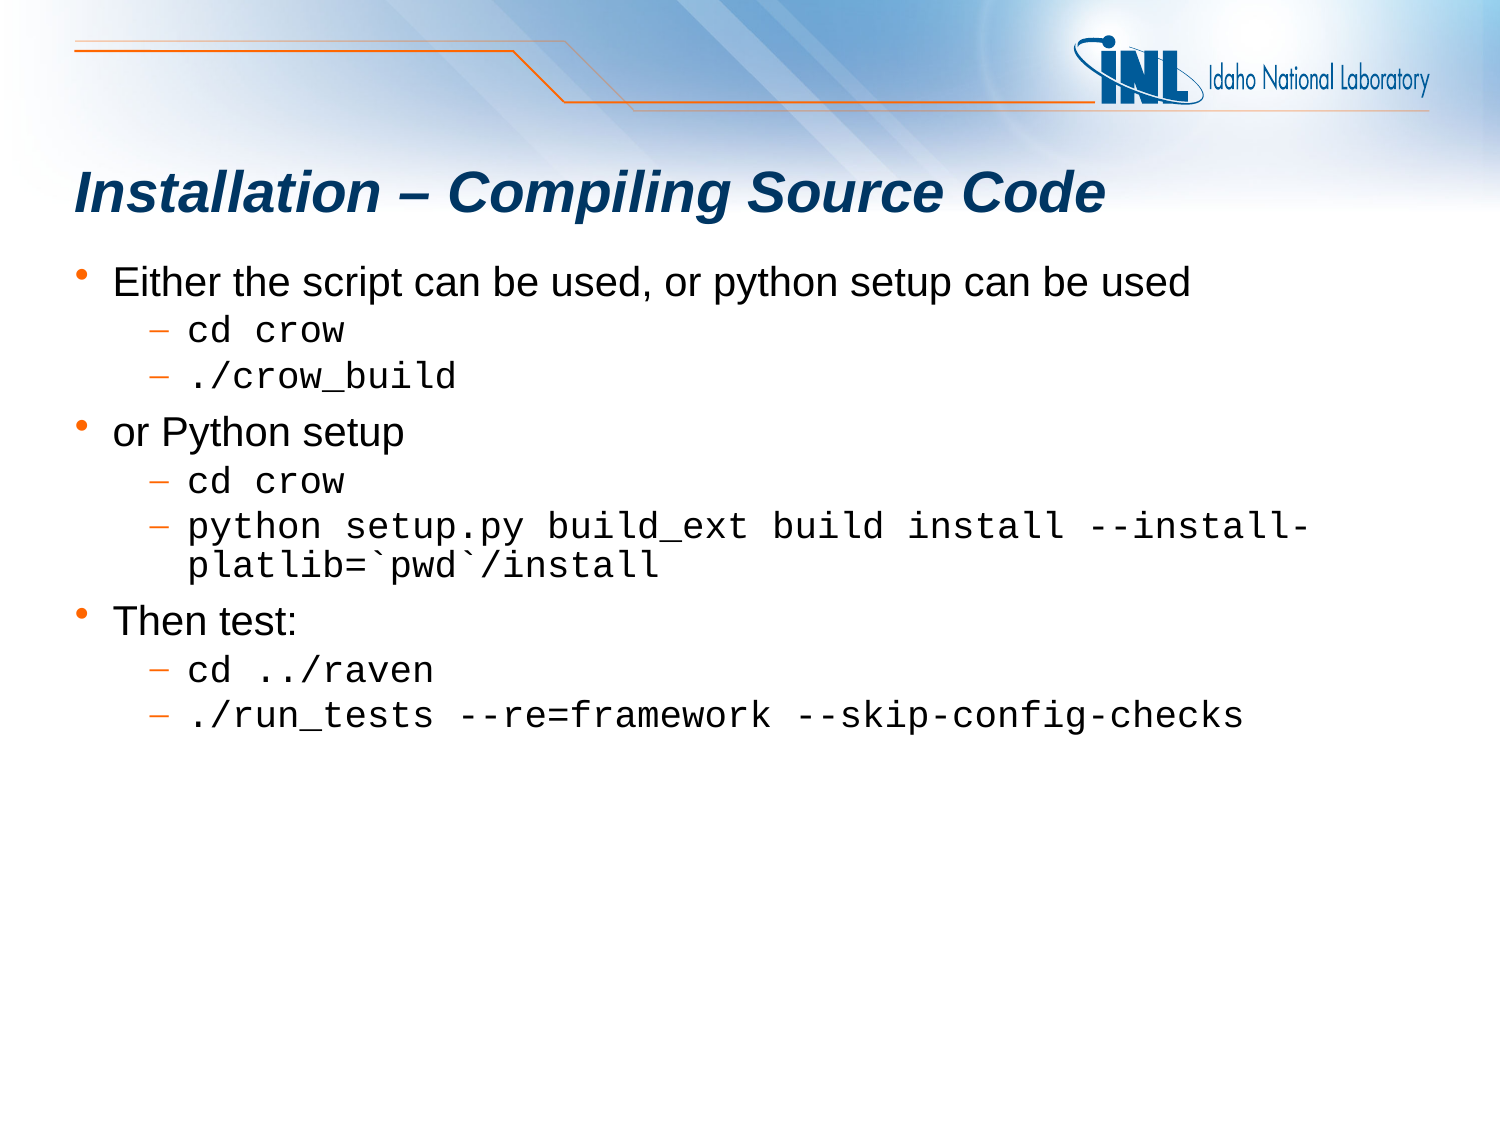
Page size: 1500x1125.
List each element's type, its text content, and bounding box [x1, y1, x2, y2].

title Installation – Compiling Source Code [74, 164, 1430, 227]
list Either the script can be used, or python setup can be used cd crow ./crow_build or Python setup cd crow python setup.py build_ext build install --install-platlib=`pwd`/install Then test: cd ../raven ./run_tests --re=framework --skip-config-checks [74, 261, 1430, 1005]
picture [0, 0, 1500, 1125]
